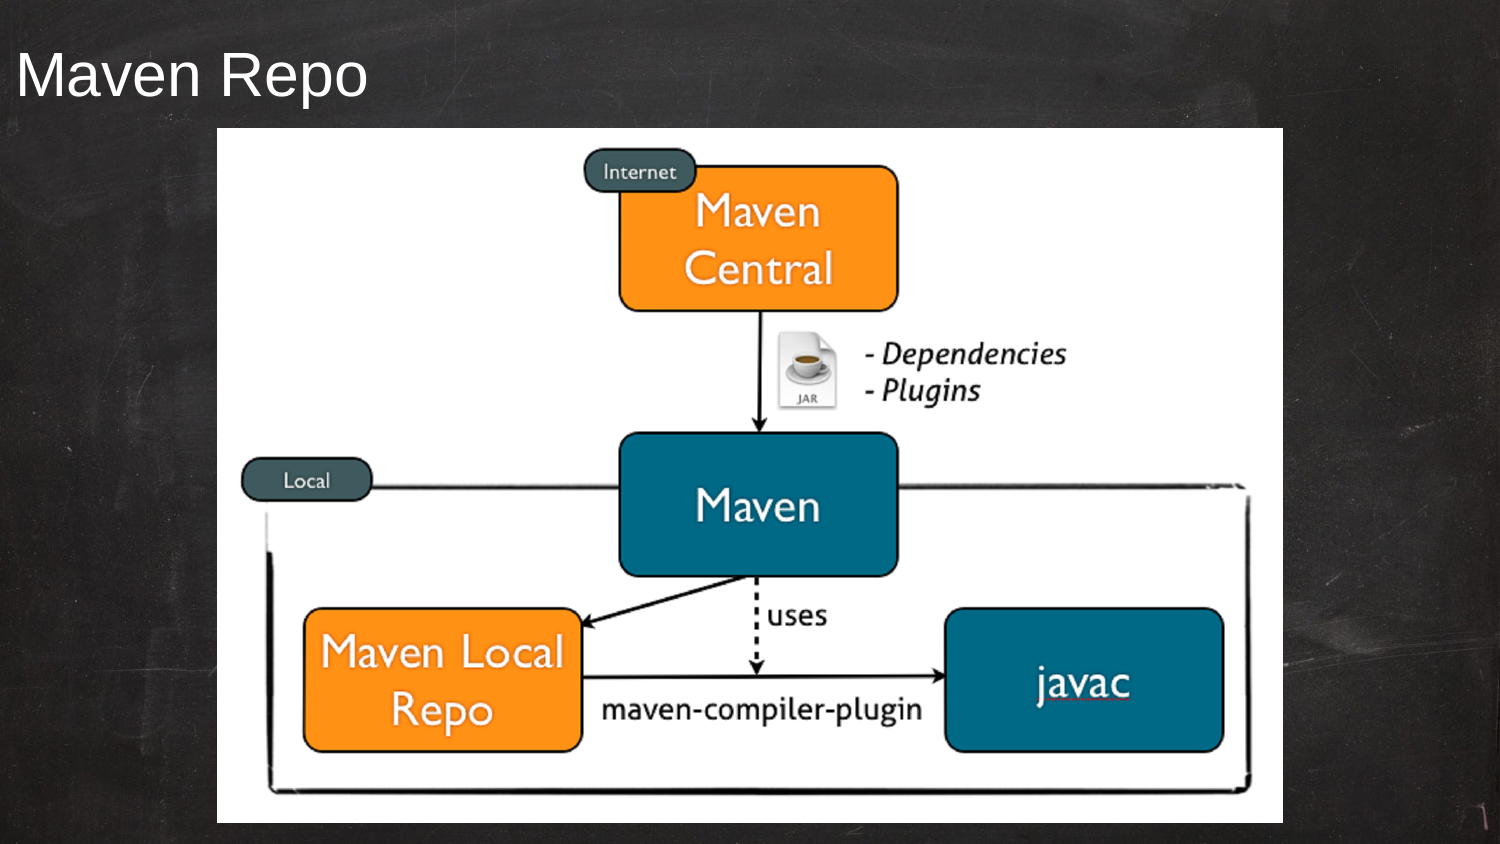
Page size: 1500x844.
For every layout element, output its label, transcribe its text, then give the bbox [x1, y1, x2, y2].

picture [0, 0, 1500, 844]
title Maven Repo [0, 18, 1398, 101]
